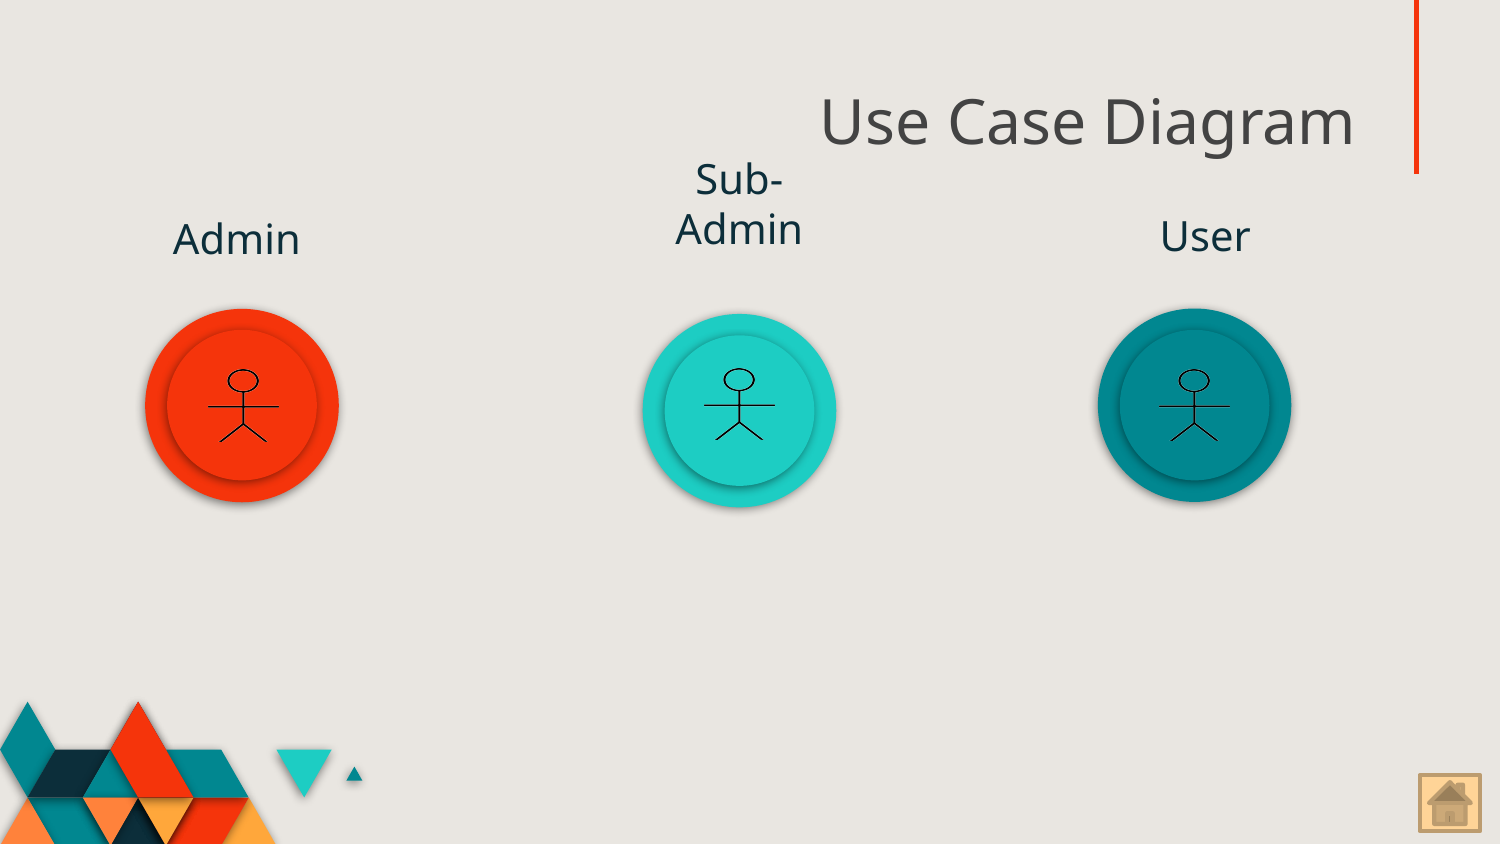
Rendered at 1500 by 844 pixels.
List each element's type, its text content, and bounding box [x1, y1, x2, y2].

picture [208, 369, 279, 442]
subtitle User [1086, 204, 1325, 276]
text_box [145, 308, 339, 503]
text_box [1119, 329, 1270, 481]
picture [704, 368, 775, 441]
text_box [664, 335, 815, 486]
picture [1159, 369, 1230, 442]
title Use Case Diagram [750, 76, 1372, 172]
text_box [167, 329, 317, 481]
text_box [1097, 308, 1292, 502]
subtitle Admin [145, 206, 339, 278]
subtitle Sub-Admin [642, 197, 837, 268]
text_box [642, 313, 837, 508]
text_box [1418, 773, 1482, 833]
